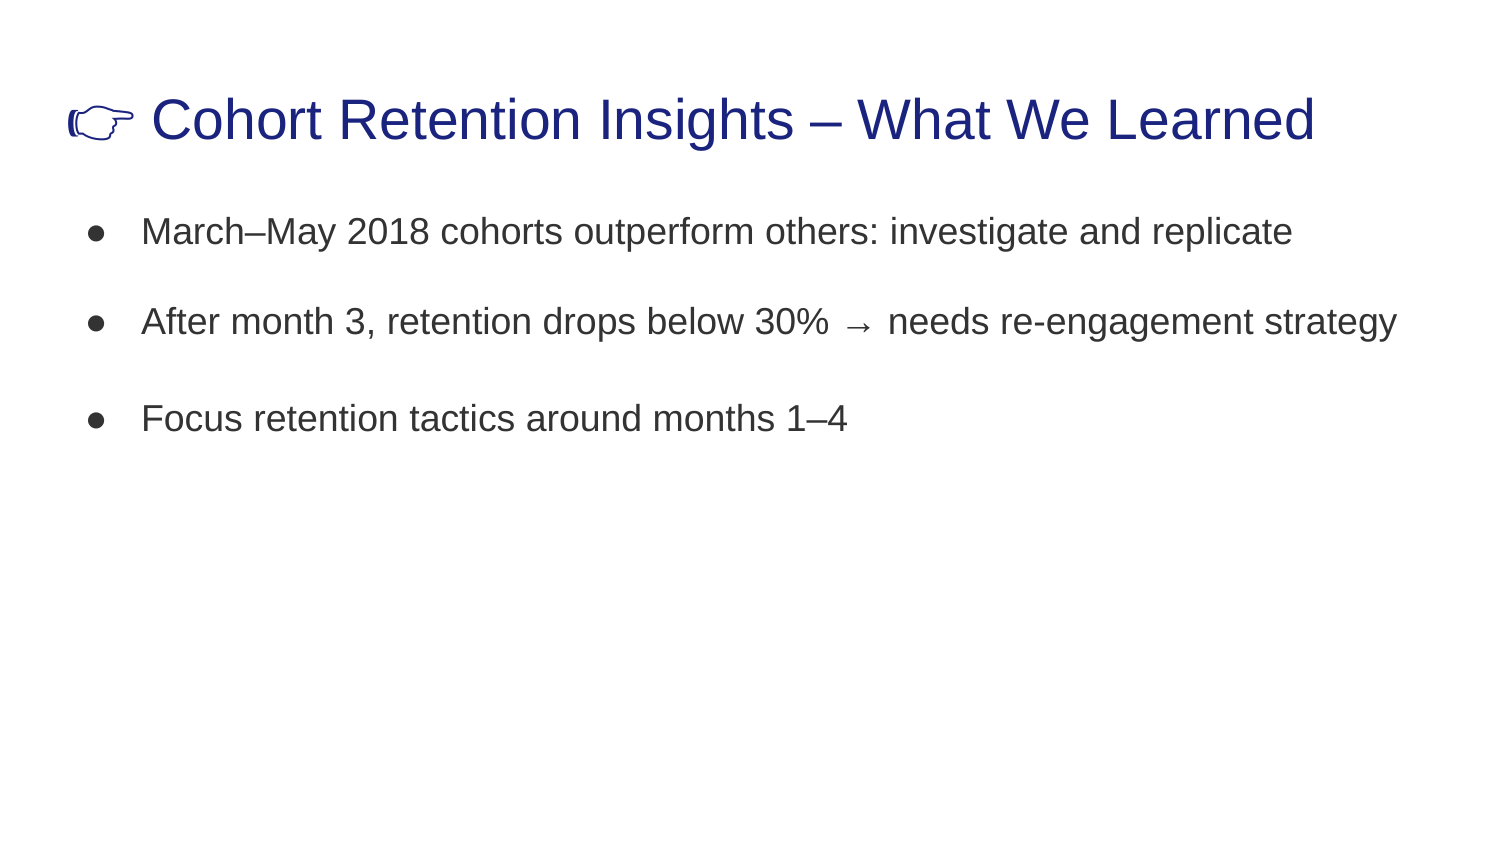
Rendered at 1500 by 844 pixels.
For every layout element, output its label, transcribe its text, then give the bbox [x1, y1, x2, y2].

list March–May 2018 cohorts outperform others: investigate and replicate After month 3, retention drops below 30% → needs re-engagement strategy Focus retention tactics around months 1–4 [51, 189, 1449, 750]
title 👉 Cohort Retention Insights – What We Learned [51, 72, 1449, 167]
